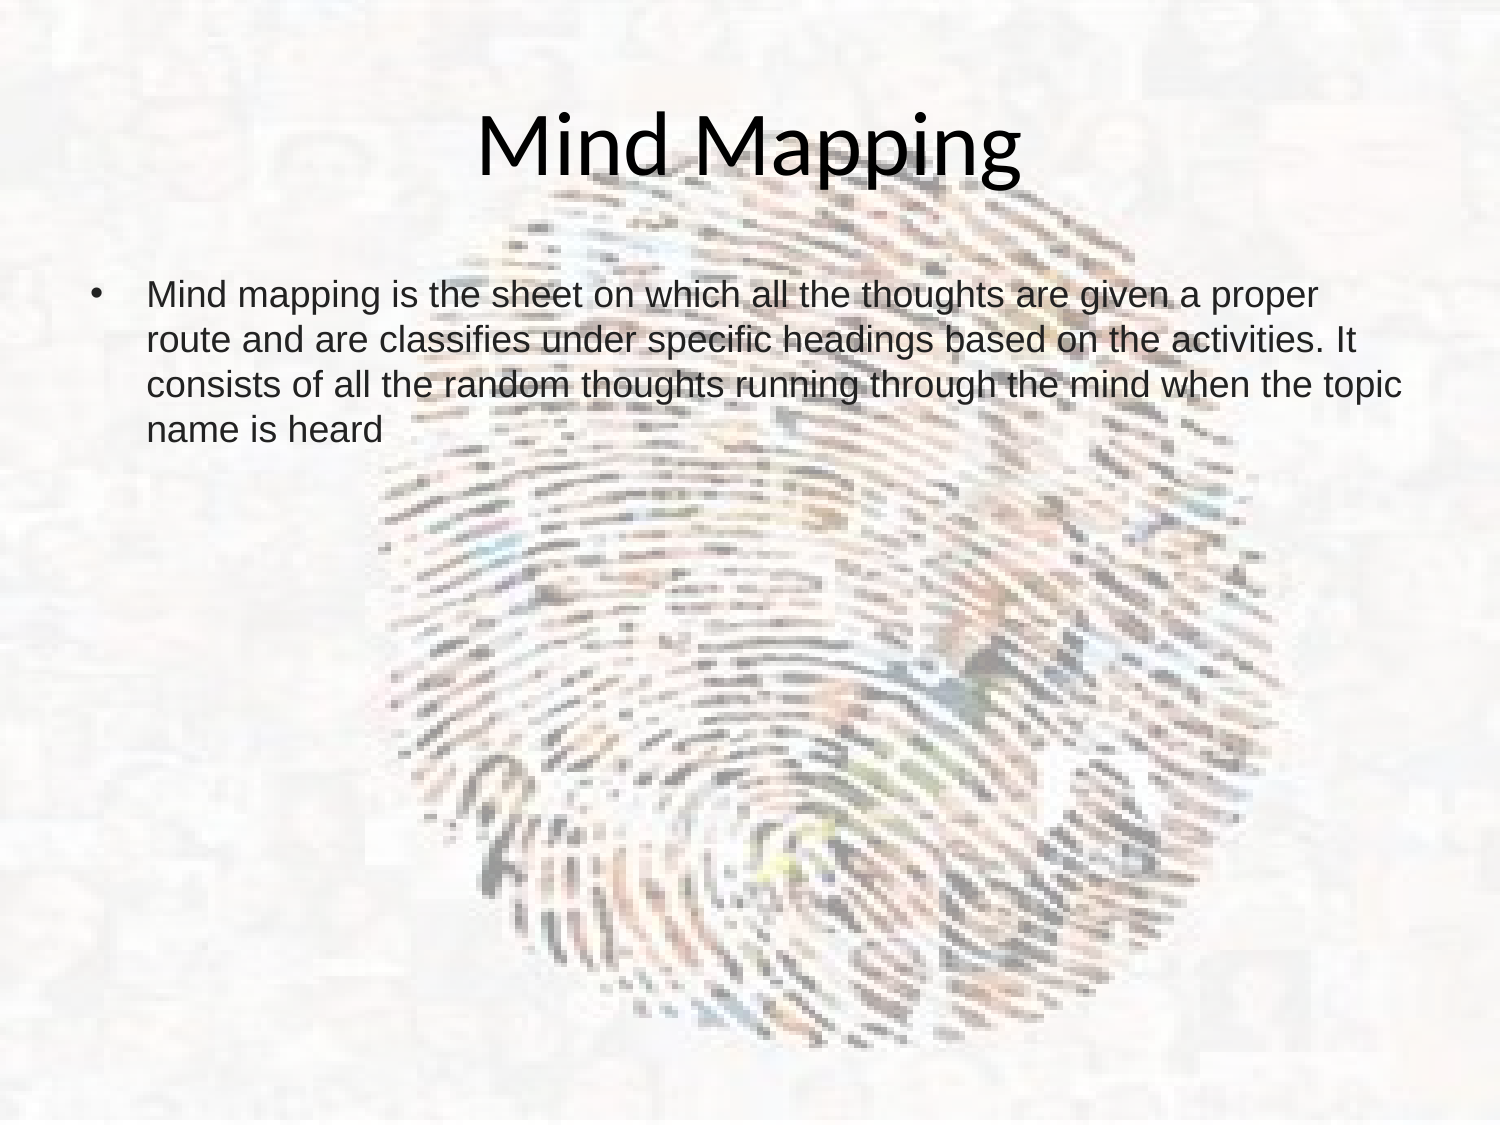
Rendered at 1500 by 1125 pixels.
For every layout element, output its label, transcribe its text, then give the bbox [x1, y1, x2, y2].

list Mind mapping is the sheet on which all the thoughts are given a proper route and are classifies under specific headings based on the activities. It consists of all the random thoughts running through the mind when the topic name is heard [75, 262, 1425, 1005]
title Mind Mapping [75, 45, 1425, 233]
